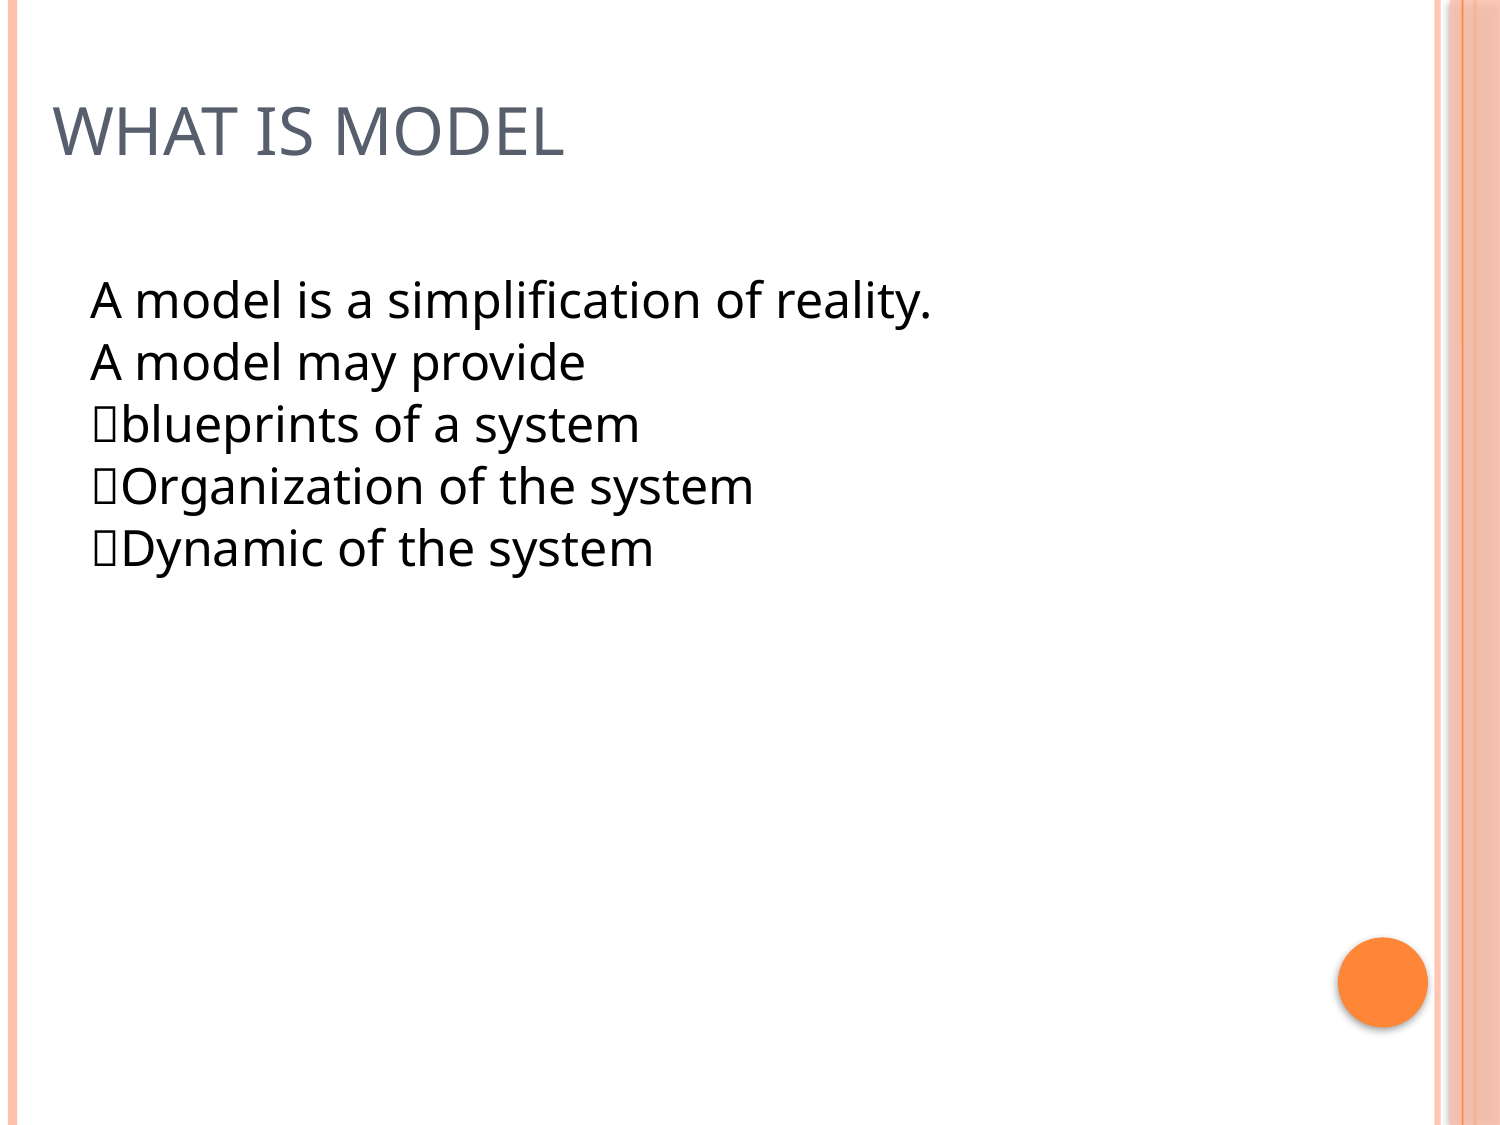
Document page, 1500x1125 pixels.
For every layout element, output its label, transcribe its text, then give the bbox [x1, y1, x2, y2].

text_box A model is a simplification of reality. A model may provide blueprints of a system Organization of the system Dynamic of the system [87, 266, 1413, 577]
title What is Model [50, 0, 1288, 169]
